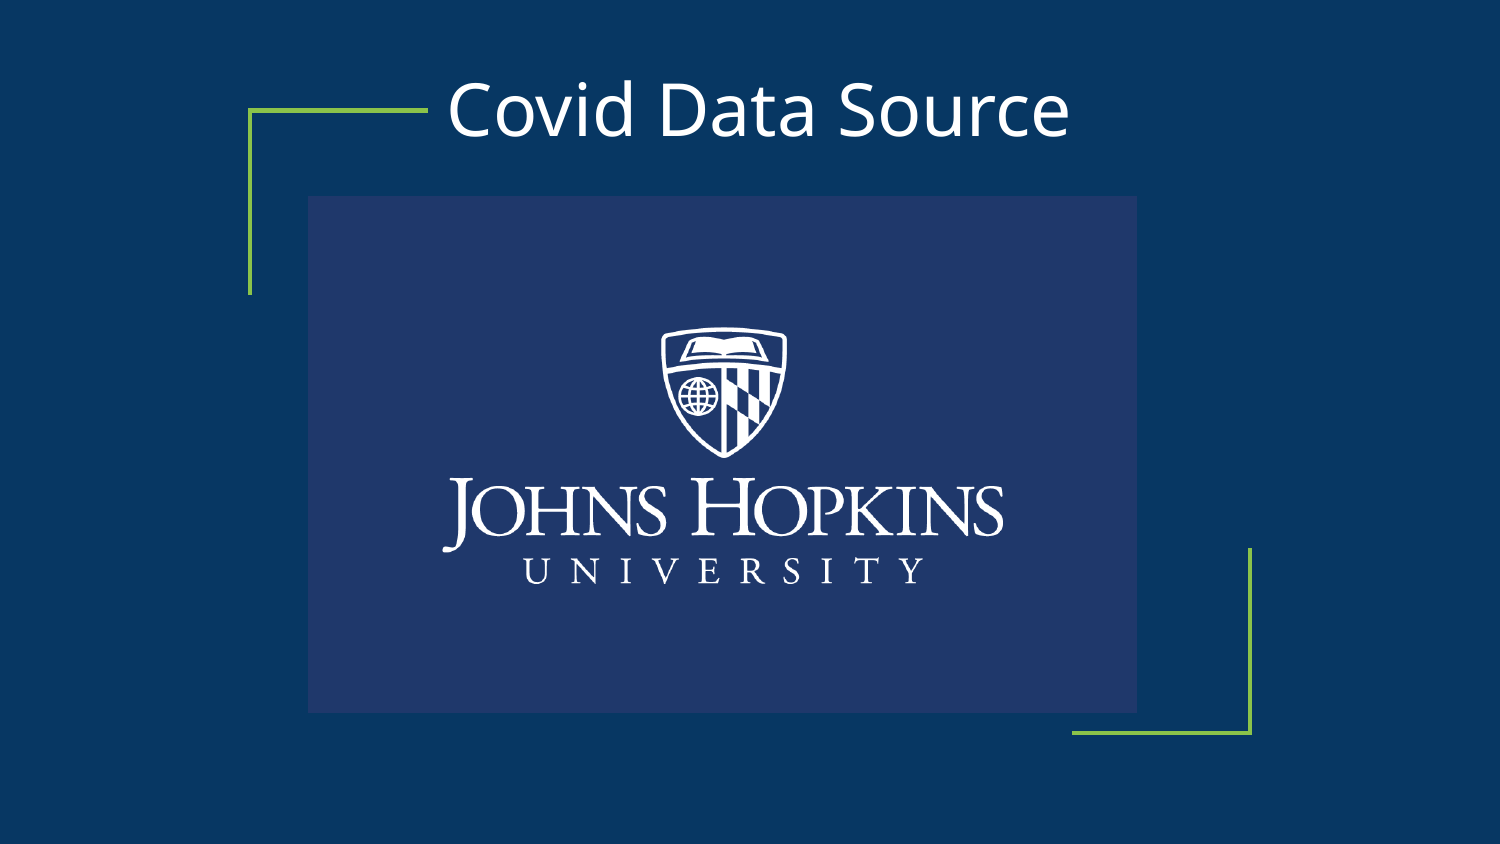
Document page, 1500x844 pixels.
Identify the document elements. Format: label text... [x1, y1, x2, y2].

picture [308, 196, 1137, 714]
title Covid Data Source [275, 42, 1225, 173]
